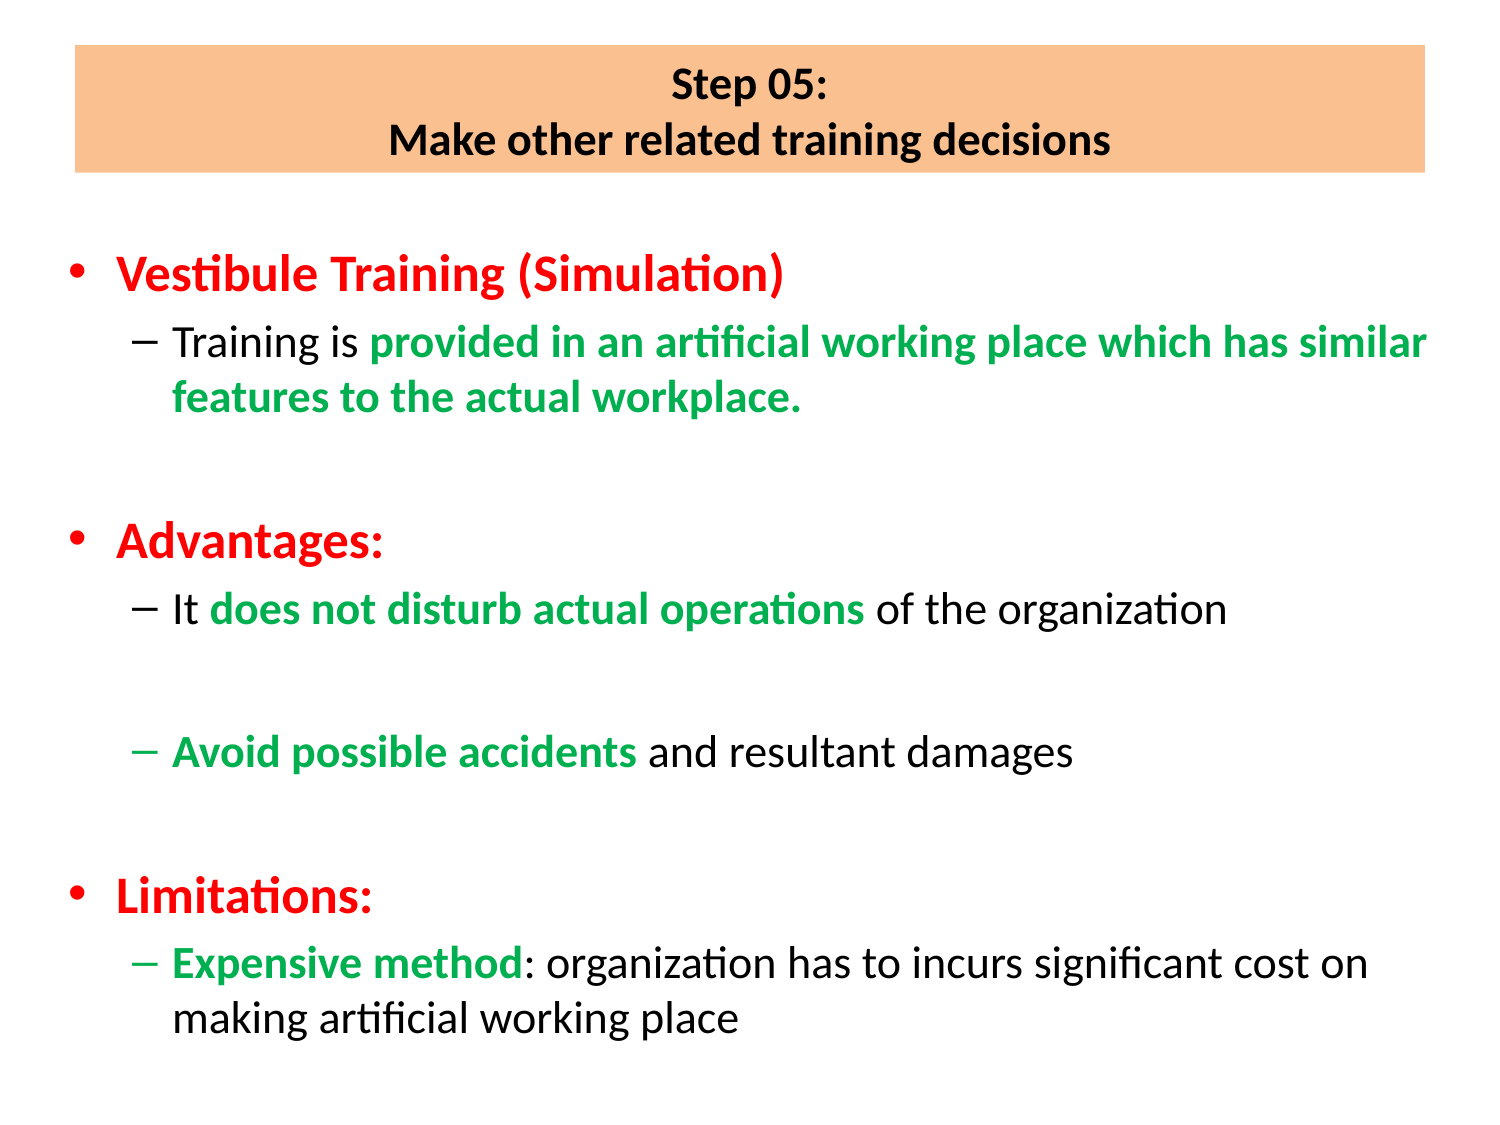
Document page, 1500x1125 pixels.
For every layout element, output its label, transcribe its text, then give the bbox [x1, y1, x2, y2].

title Step 05: Make other related training decisions [75, 45, 1425, 173]
list Vestibule Training (Simulation) Training is provided in an artificial working place which has similar features to the actual workplace. Advantages: It does not disturb actual operations of the organization Avoid possible accidents and resultant damages Limitations: Expensive method: organization has to incurs significant cost on making artificial working place [53, 231, 1471, 1106]
